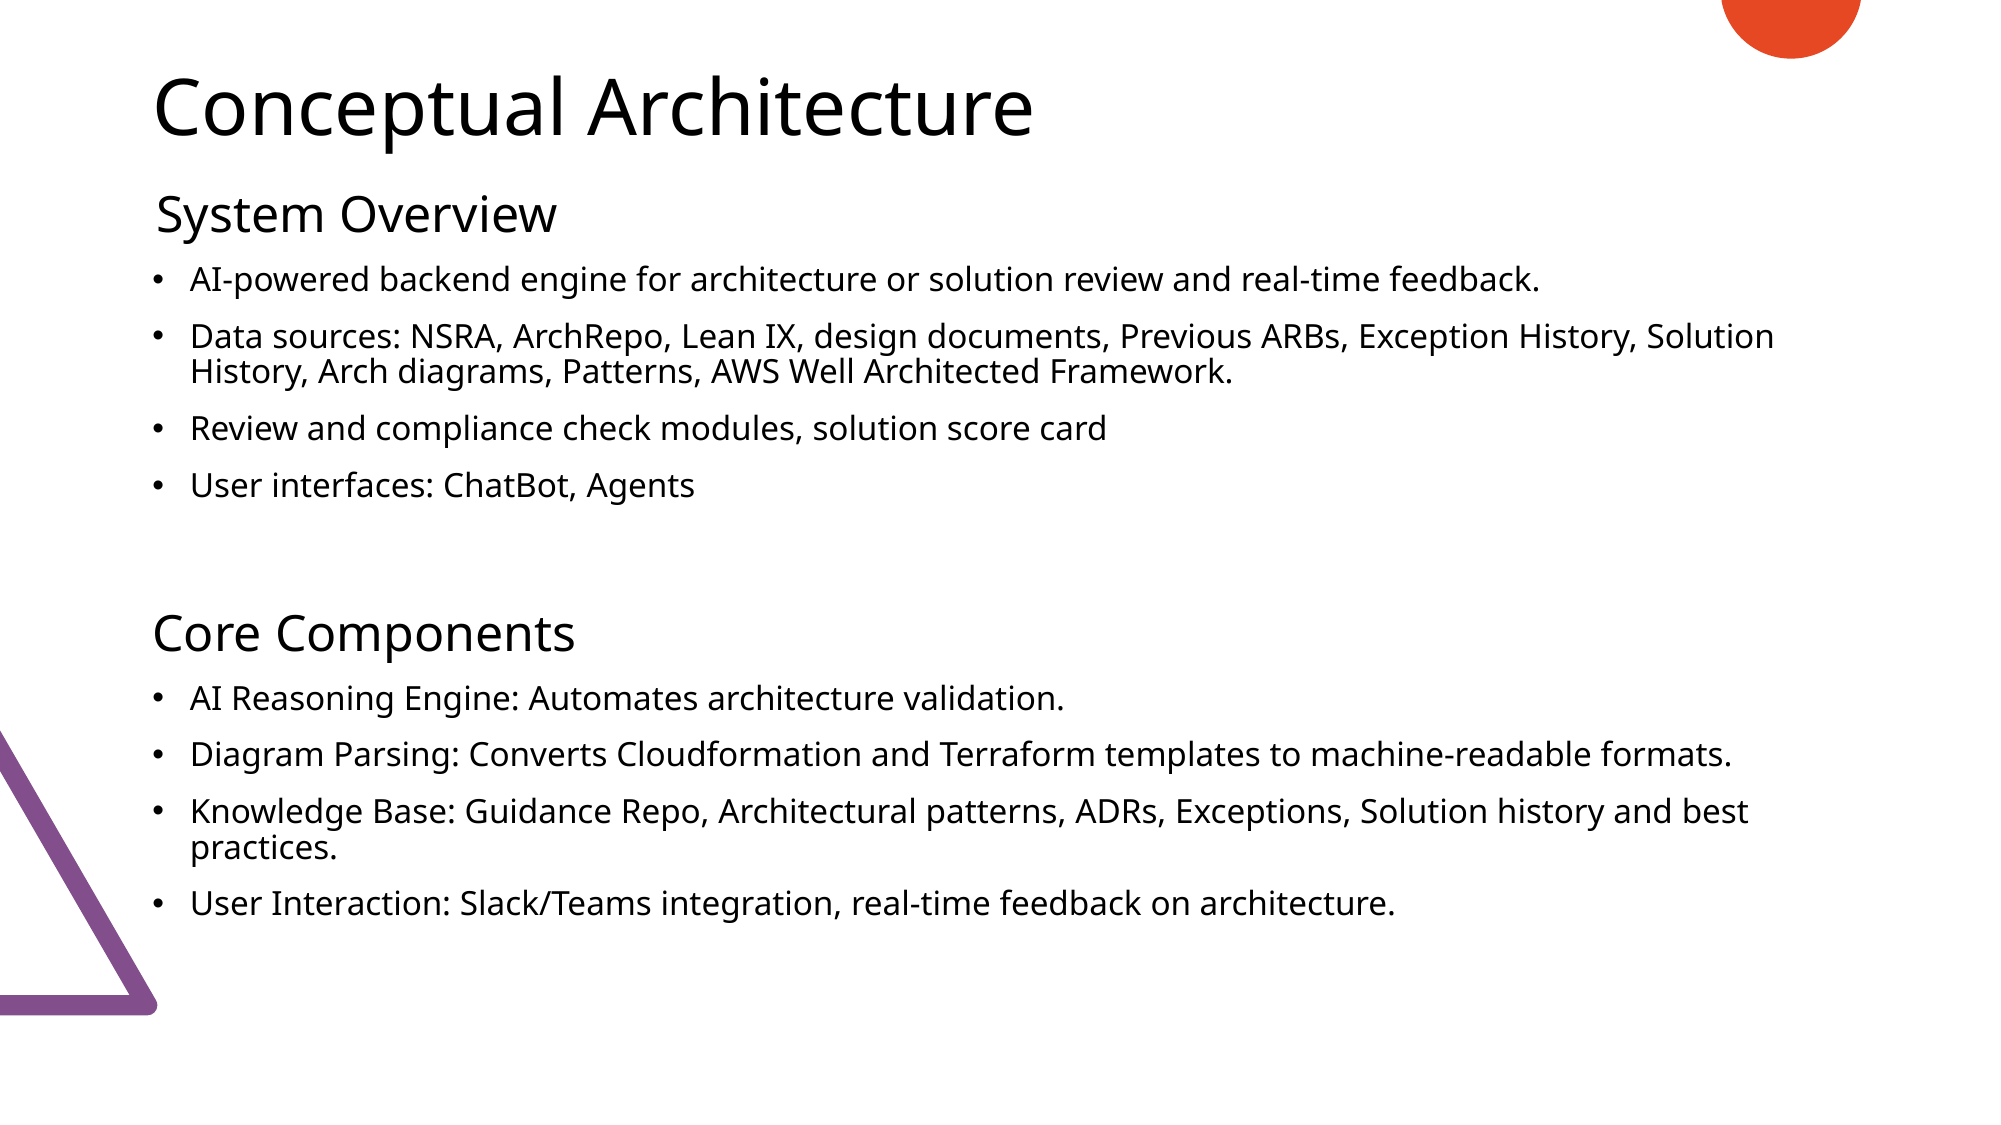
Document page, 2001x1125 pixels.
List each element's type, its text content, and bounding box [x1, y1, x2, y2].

text_box AI Reasoning Engine: Automates architecture validation. Diagram Parsing: Converts Cloudformation and Terraform templates to machine-readable formats. Knowledge Base: Guidance Repo, Architectural patterns, ADRs, Exceptions, Solution history and best practices. User Interaction: Slack/Teams integration, real-time feedback on architecture. [137, 673, 1863, 1019]
list AI-powered backend engine for architecture or solution review and real-time feedback. Data sources: NSRA, ArchRepo, Lean IX, design documents, Previous ARBs, Exception History, Solution History, Arch diagrams, Patterns, AWS Well Architected Framework. Review and compliance check modules, solution score card User interfaces: ChatBot, Agents [137, 255, 1863, 600]
text_box Core Components [137, 595, 984, 670]
list System Overview [141, 177, 988, 251]
title Conceptual Architecture [137, 59, 1863, 161]
